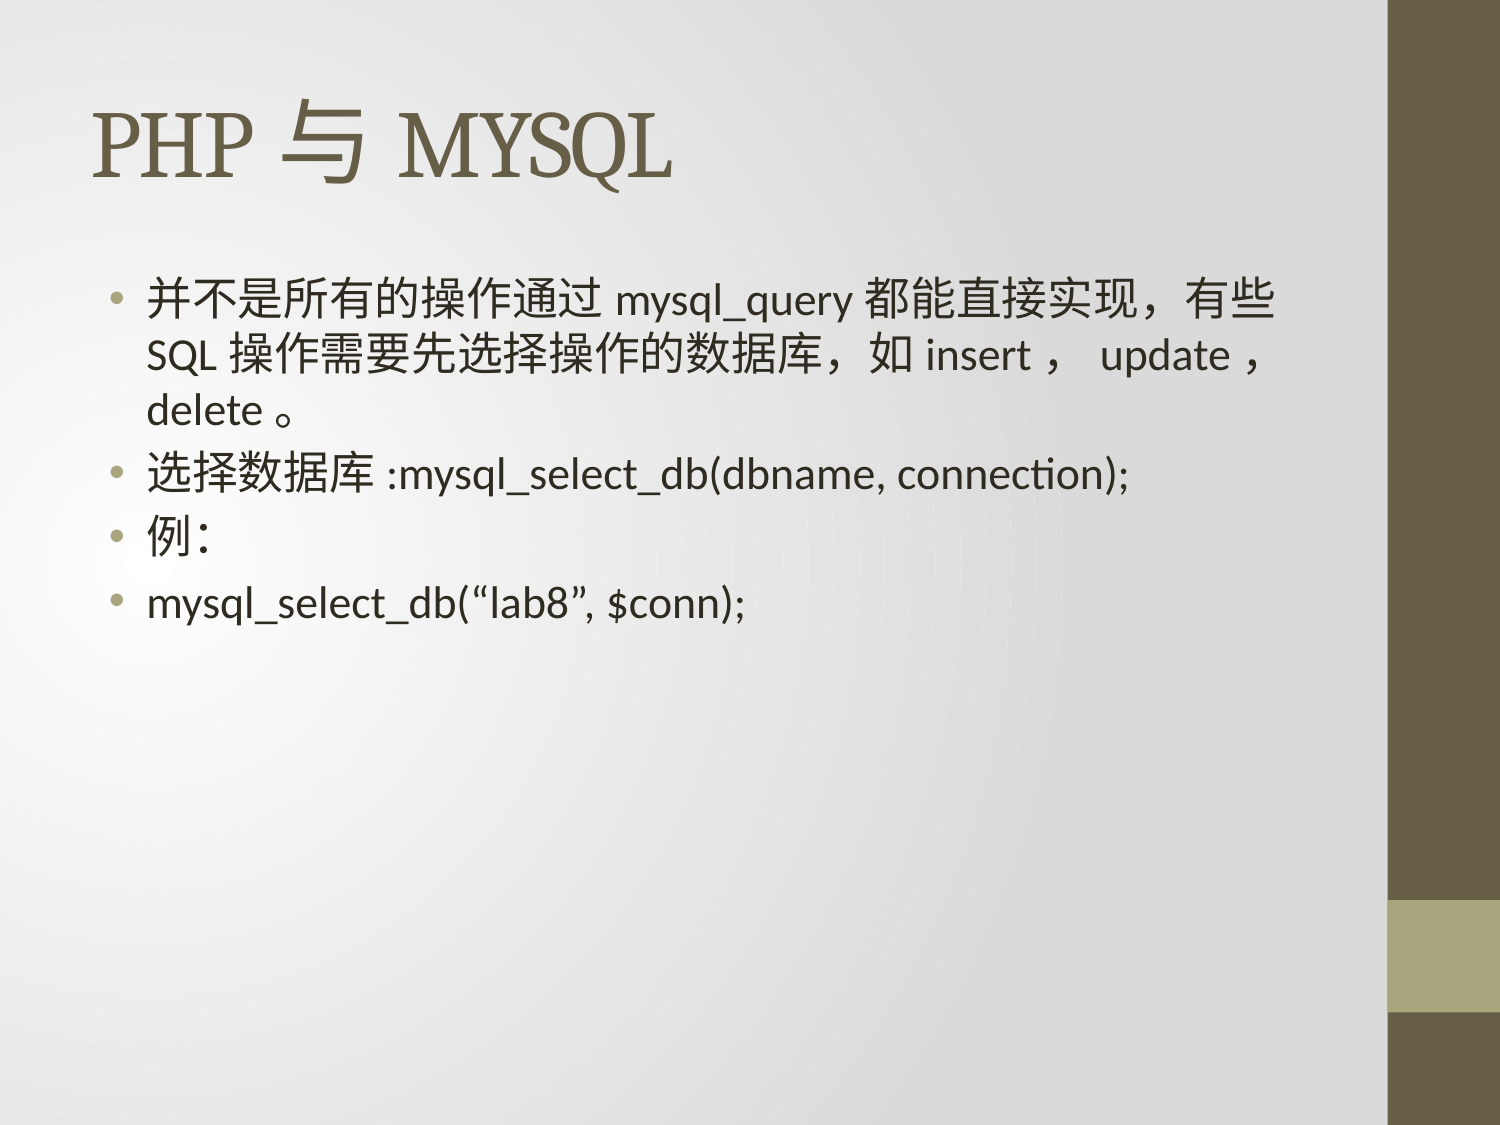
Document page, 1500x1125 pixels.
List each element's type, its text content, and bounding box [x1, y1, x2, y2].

title PHP与MYSQL [75, 45, 1325, 233]
list 并不是所有的操作通过mysql_query都能直接实现，有些SQL操作需要先选择操作的数据库，如insert，update，delete。 选择数据库:mysql_select_db(dbname, connection); 例： mysql_select_db(“lab8”, $conn); [75, 262, 1325, 1050]
